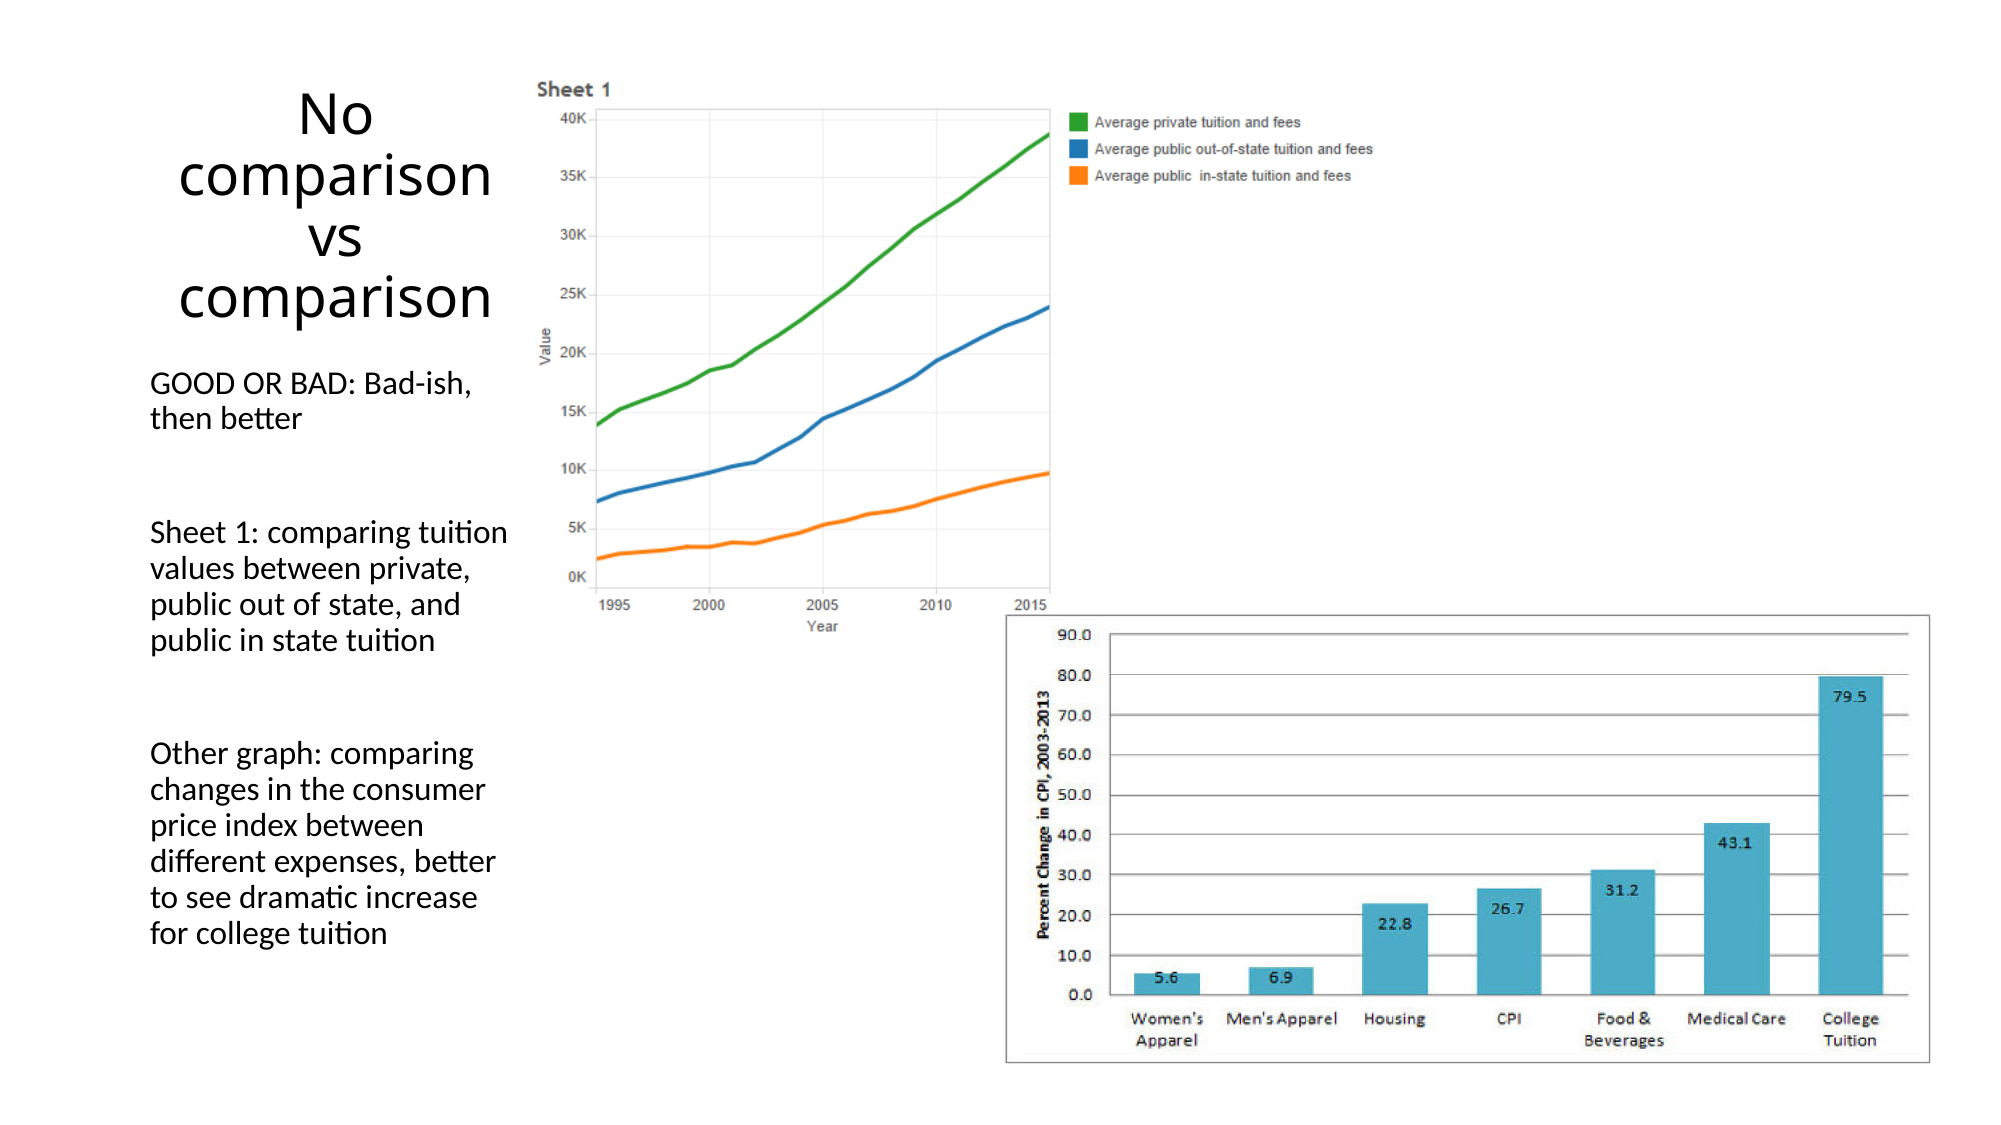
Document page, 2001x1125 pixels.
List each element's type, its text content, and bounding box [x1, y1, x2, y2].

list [537, 74, 1379, 641]
title No comparison vs comparison [135, 75, 537, 338]
picture [1004, 613, 1931, 1064]
list GOOD OR BAD: Bad-ish, then better Sheet 1: comparing tuition values between private, public out of state, and public in state tuition Other graph: comparing changes in the consumer price index between different expenses, better to see dramatic increase for college tuition [135, 357, 535, 984]
